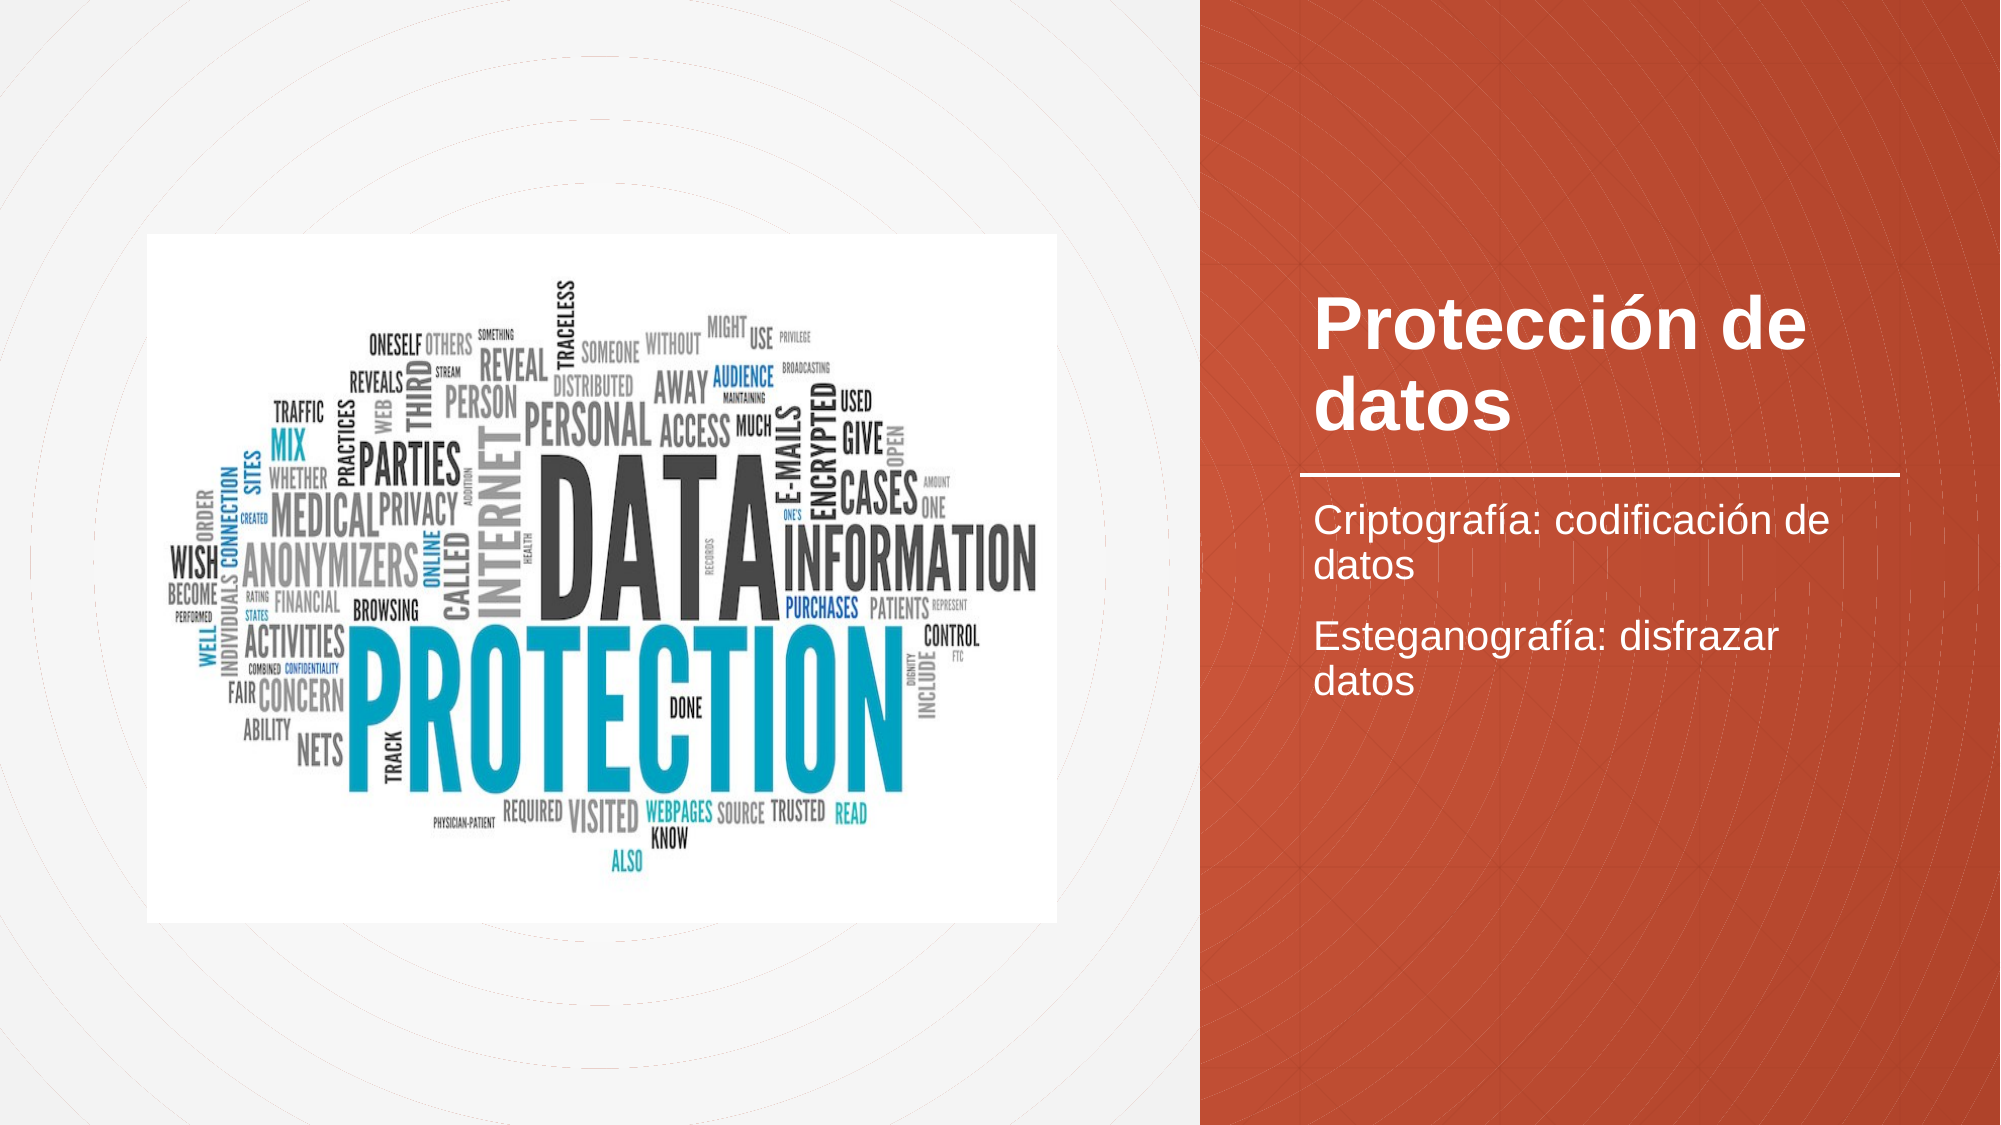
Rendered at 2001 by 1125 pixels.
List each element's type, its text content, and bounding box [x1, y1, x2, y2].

title Protección de datos [1298, 93, 1899, 455]
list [147, 234, 1057, 924]
list Criptografía: codificación de datos Esteganografía: disfrazar datos [1298, 491, 1899, 867]
